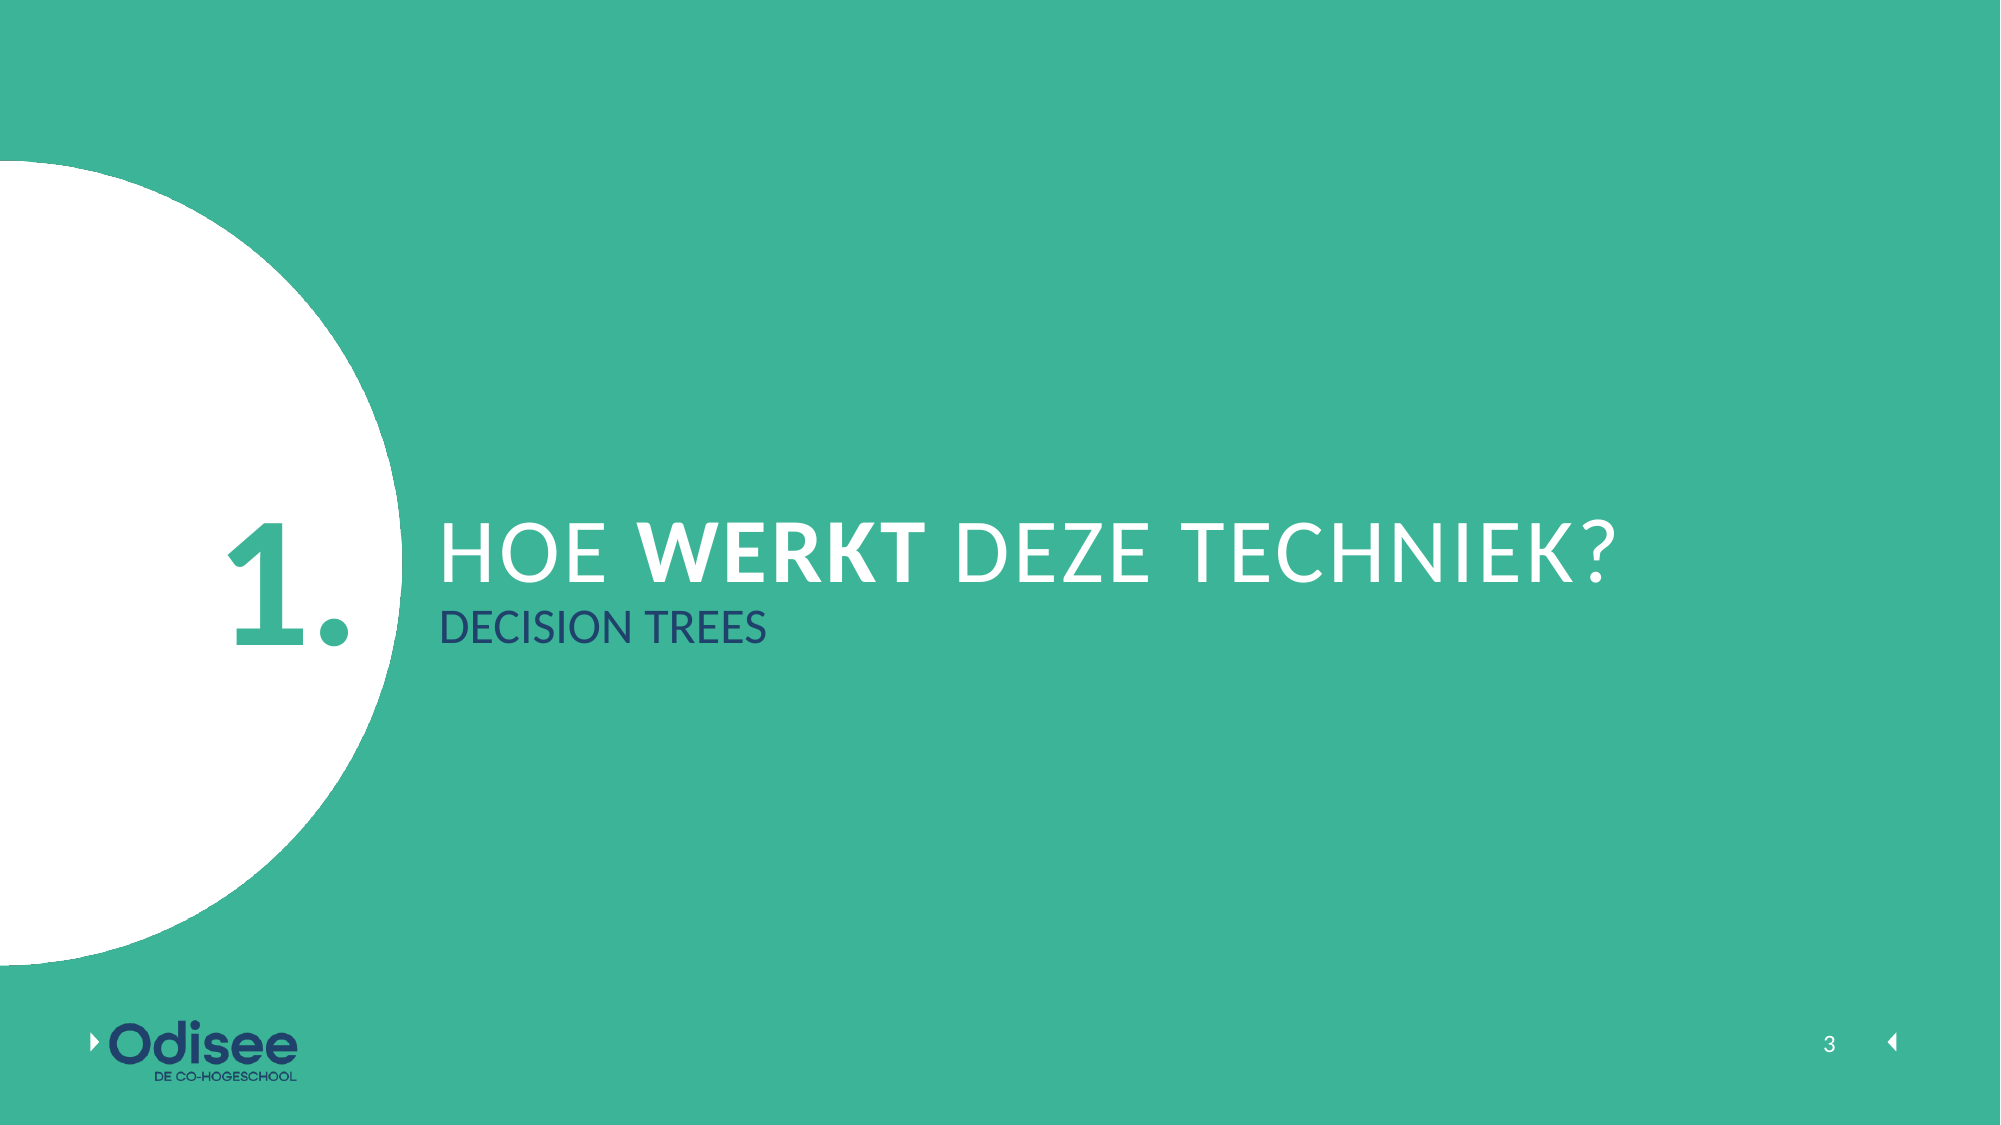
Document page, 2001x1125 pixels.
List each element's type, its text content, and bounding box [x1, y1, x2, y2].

title HOE WERKT DEZE TECHNIEK? [438, 365, 1712, 593]
list 1. [87, 221, 361, 683]
slide_number 3 [1823, 1027, 1871, 1088]
picture [108, 1020, 298, 1081]
list DECISION TREES [438, 593, 1712, 840]
picture [0, 155, 408, 970]
